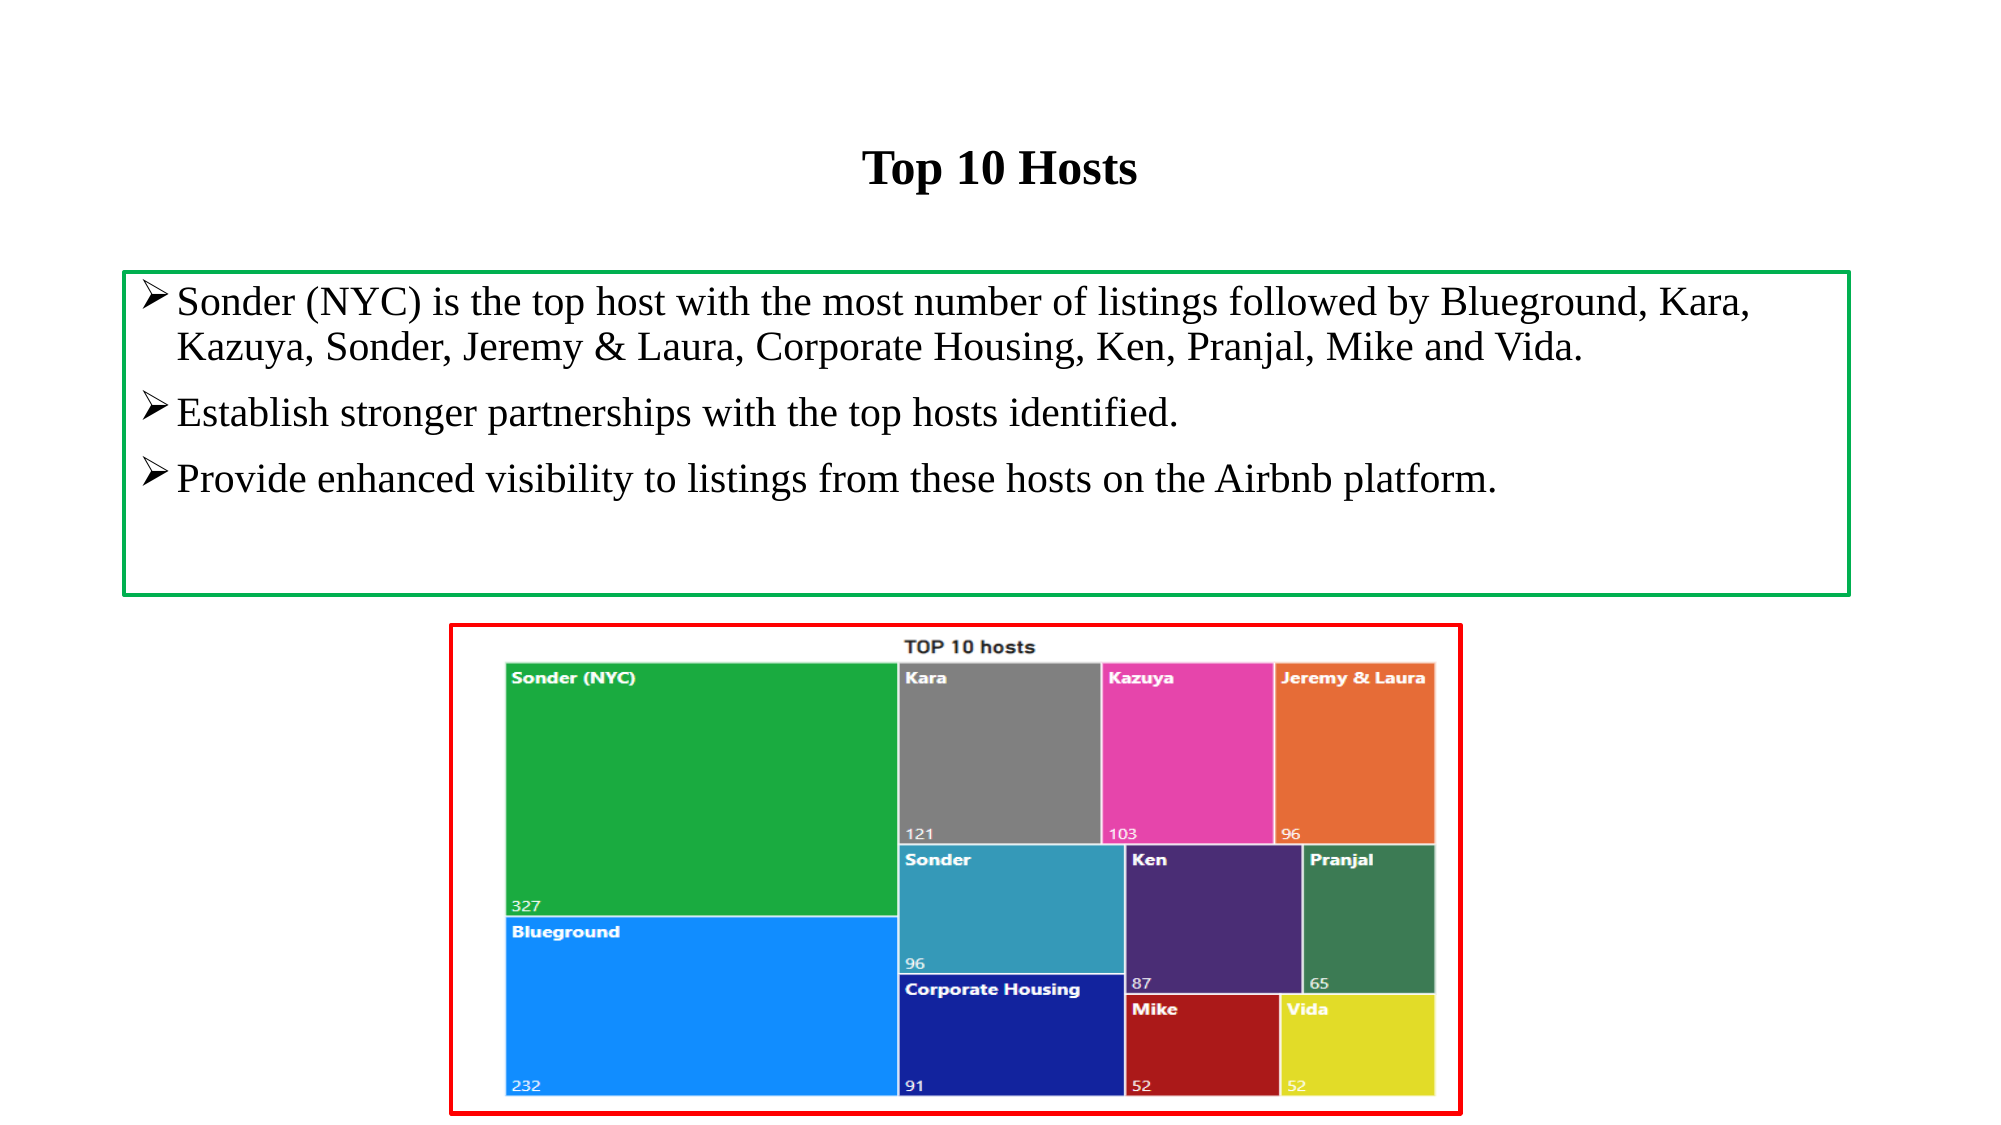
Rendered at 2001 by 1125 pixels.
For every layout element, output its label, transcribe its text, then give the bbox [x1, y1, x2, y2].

list Sonder (NYC) is the top host with the most number of listings followed by Blueground, Kara, Kazuya, Sonder, Jeremy & Laura, Corporate Housing, Ken, Pranjal, Mike and Vida. Establish stronger partnerships with the top hosts identified. Provide enhanced visibility to listings from these hosts on the Airbnb platform. [124, 271, 1850, 595]
title Top 10 Hosts [137, 59, 1863, 278]
picture [453, 626, 1459, 1112]
